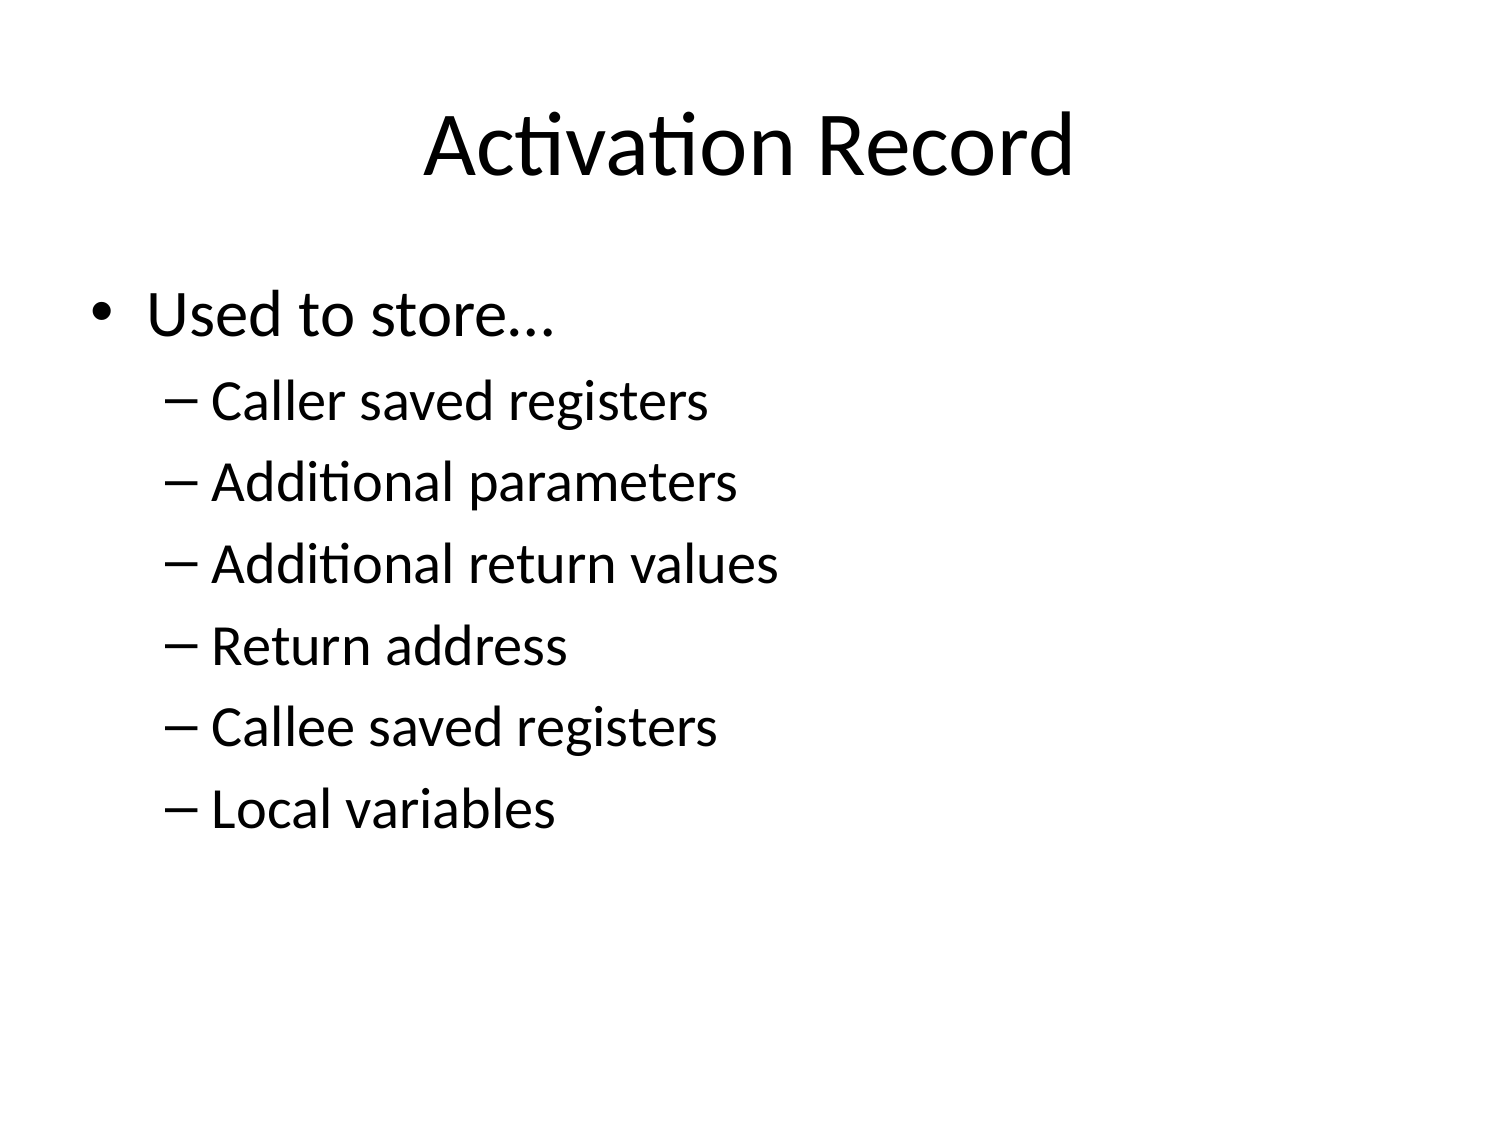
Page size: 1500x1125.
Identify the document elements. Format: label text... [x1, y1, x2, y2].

title Activation Record [75, 45, 1425, 233]
list Used to store… Caller saved registers Additional parameters Additional return values Return address Callee saved registers Local variables [75, 262, 1425, 1005]
